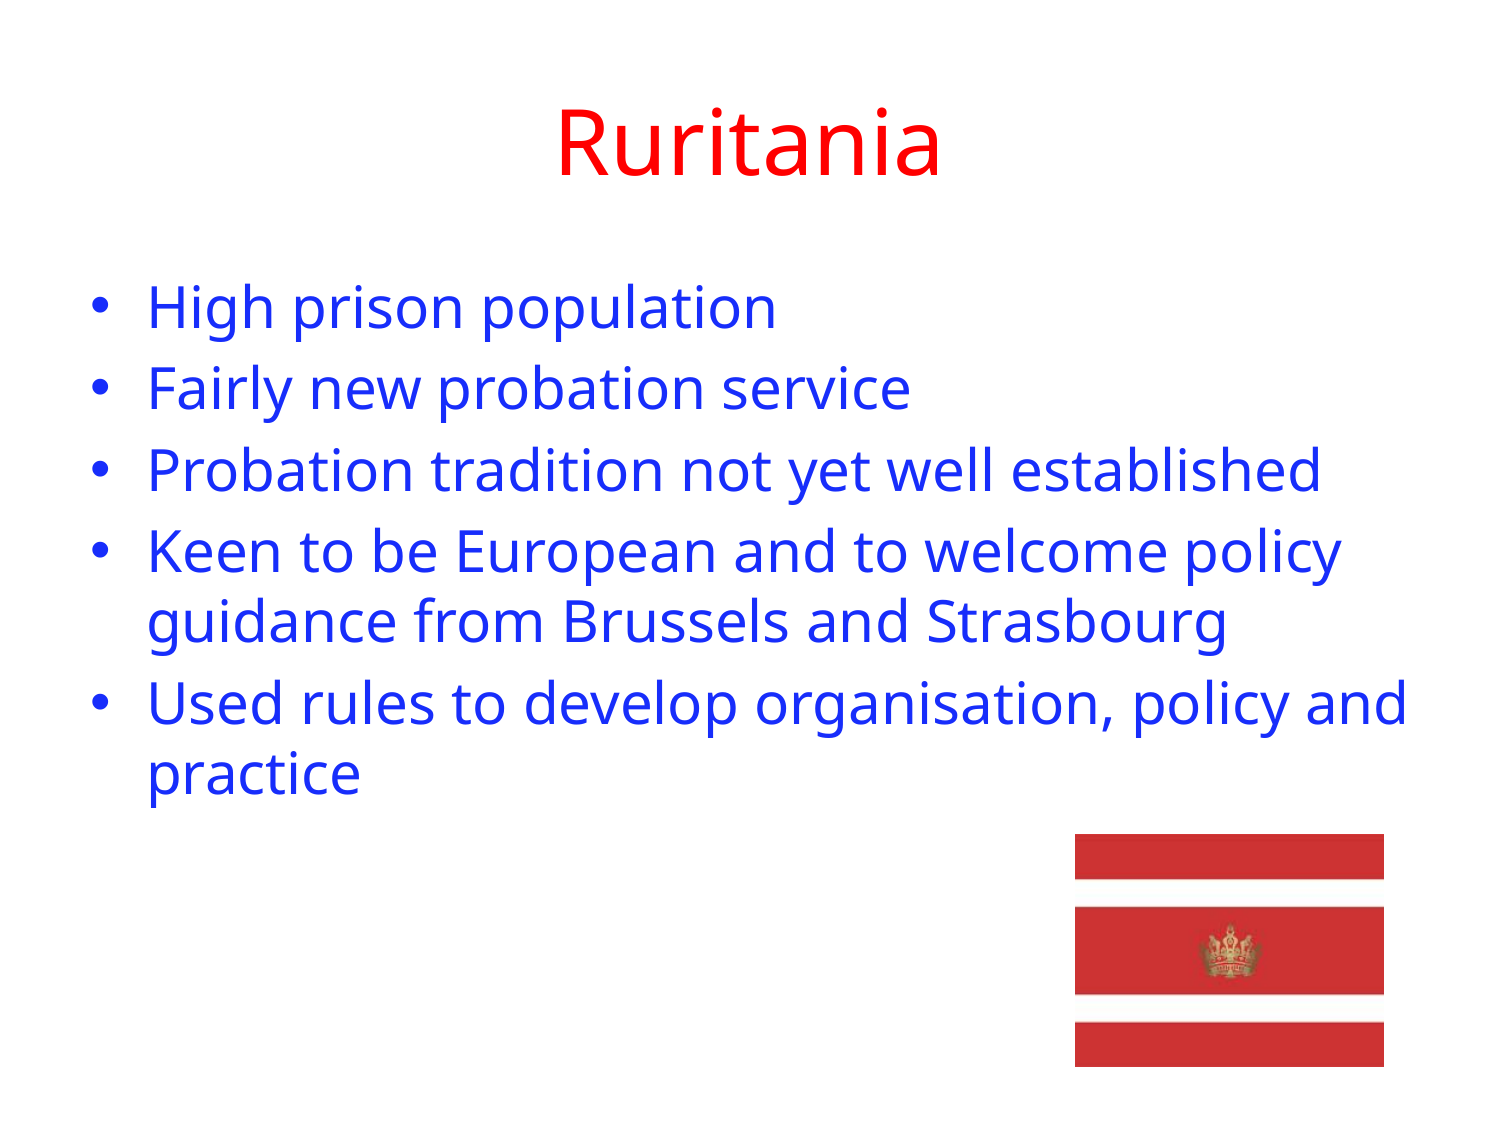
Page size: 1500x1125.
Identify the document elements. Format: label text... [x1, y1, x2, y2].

picture [1075, 833, 1384, 1067]
title Ruritania [75, 45, 1425, 233]
list High prison population Fairly new probation service Probation tradition not yet well established Keen to be European and to welcome policy guidance from Brussels and Strasbourg Used rules to develop organisation, policy and practice [75, 262, 1425, 1005]
